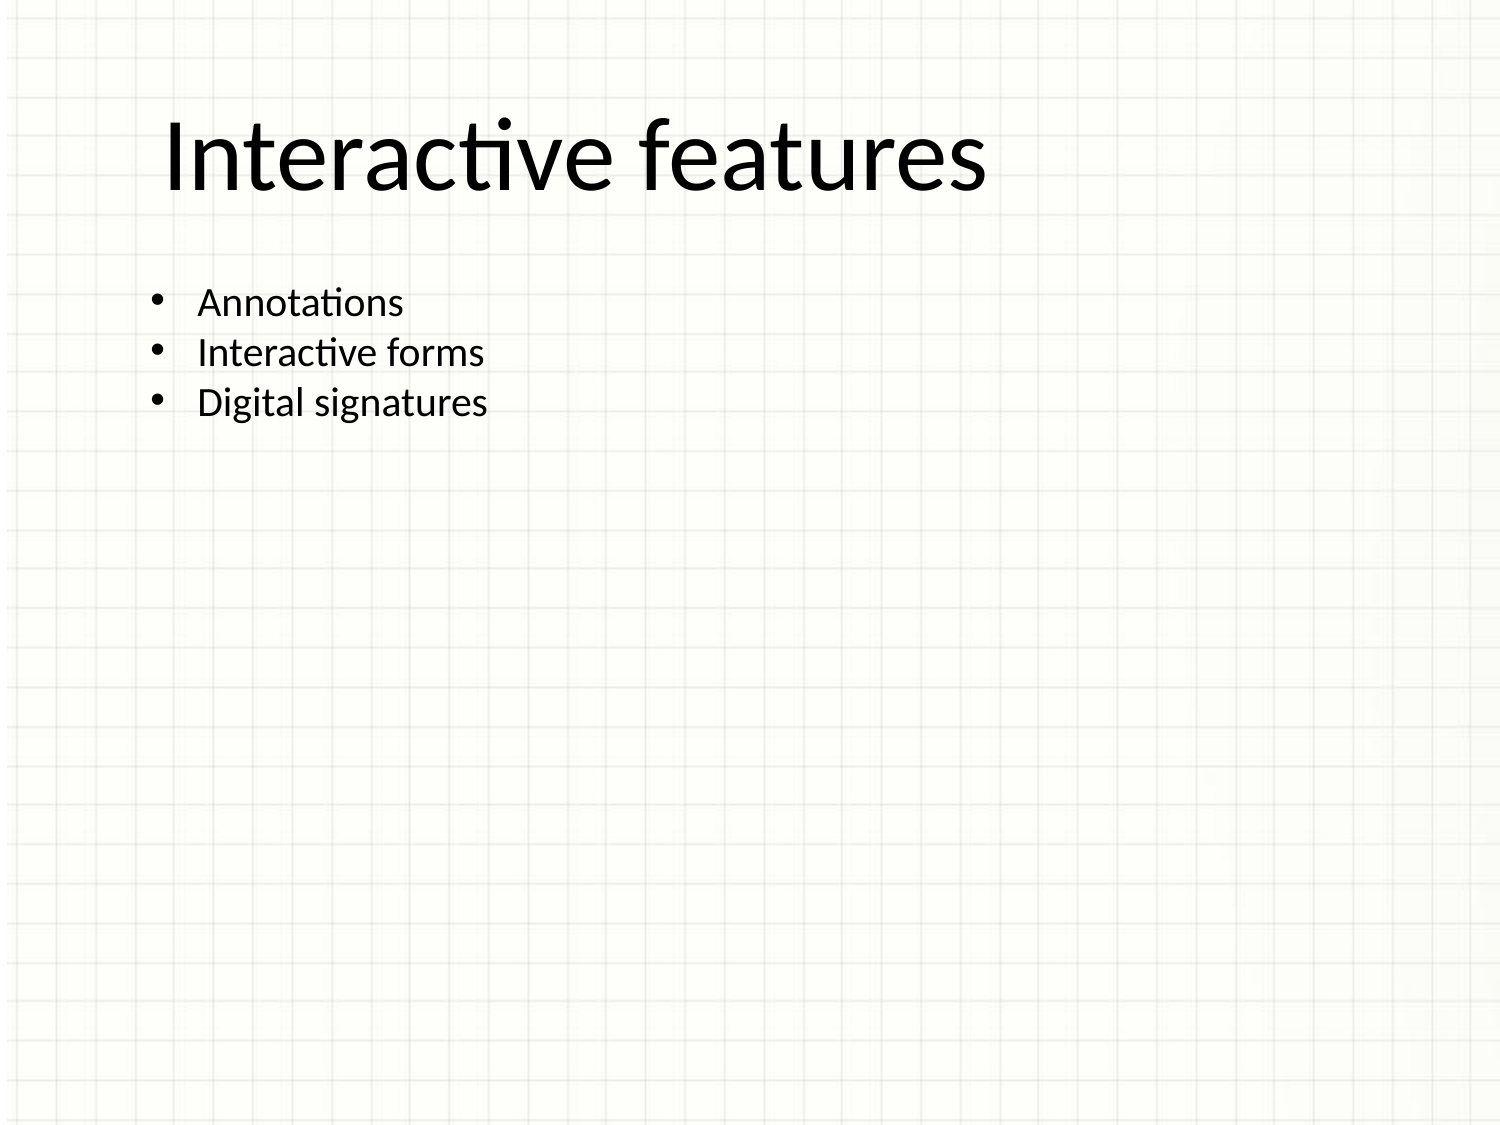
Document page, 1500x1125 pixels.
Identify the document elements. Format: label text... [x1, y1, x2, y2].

text_box Annotations Interactive forms Digital signatures [135, 267, 1459, 482]
text_box Interactive features [147, 78, 1365, 220]
picture [7, 0, 1500, 1125]
